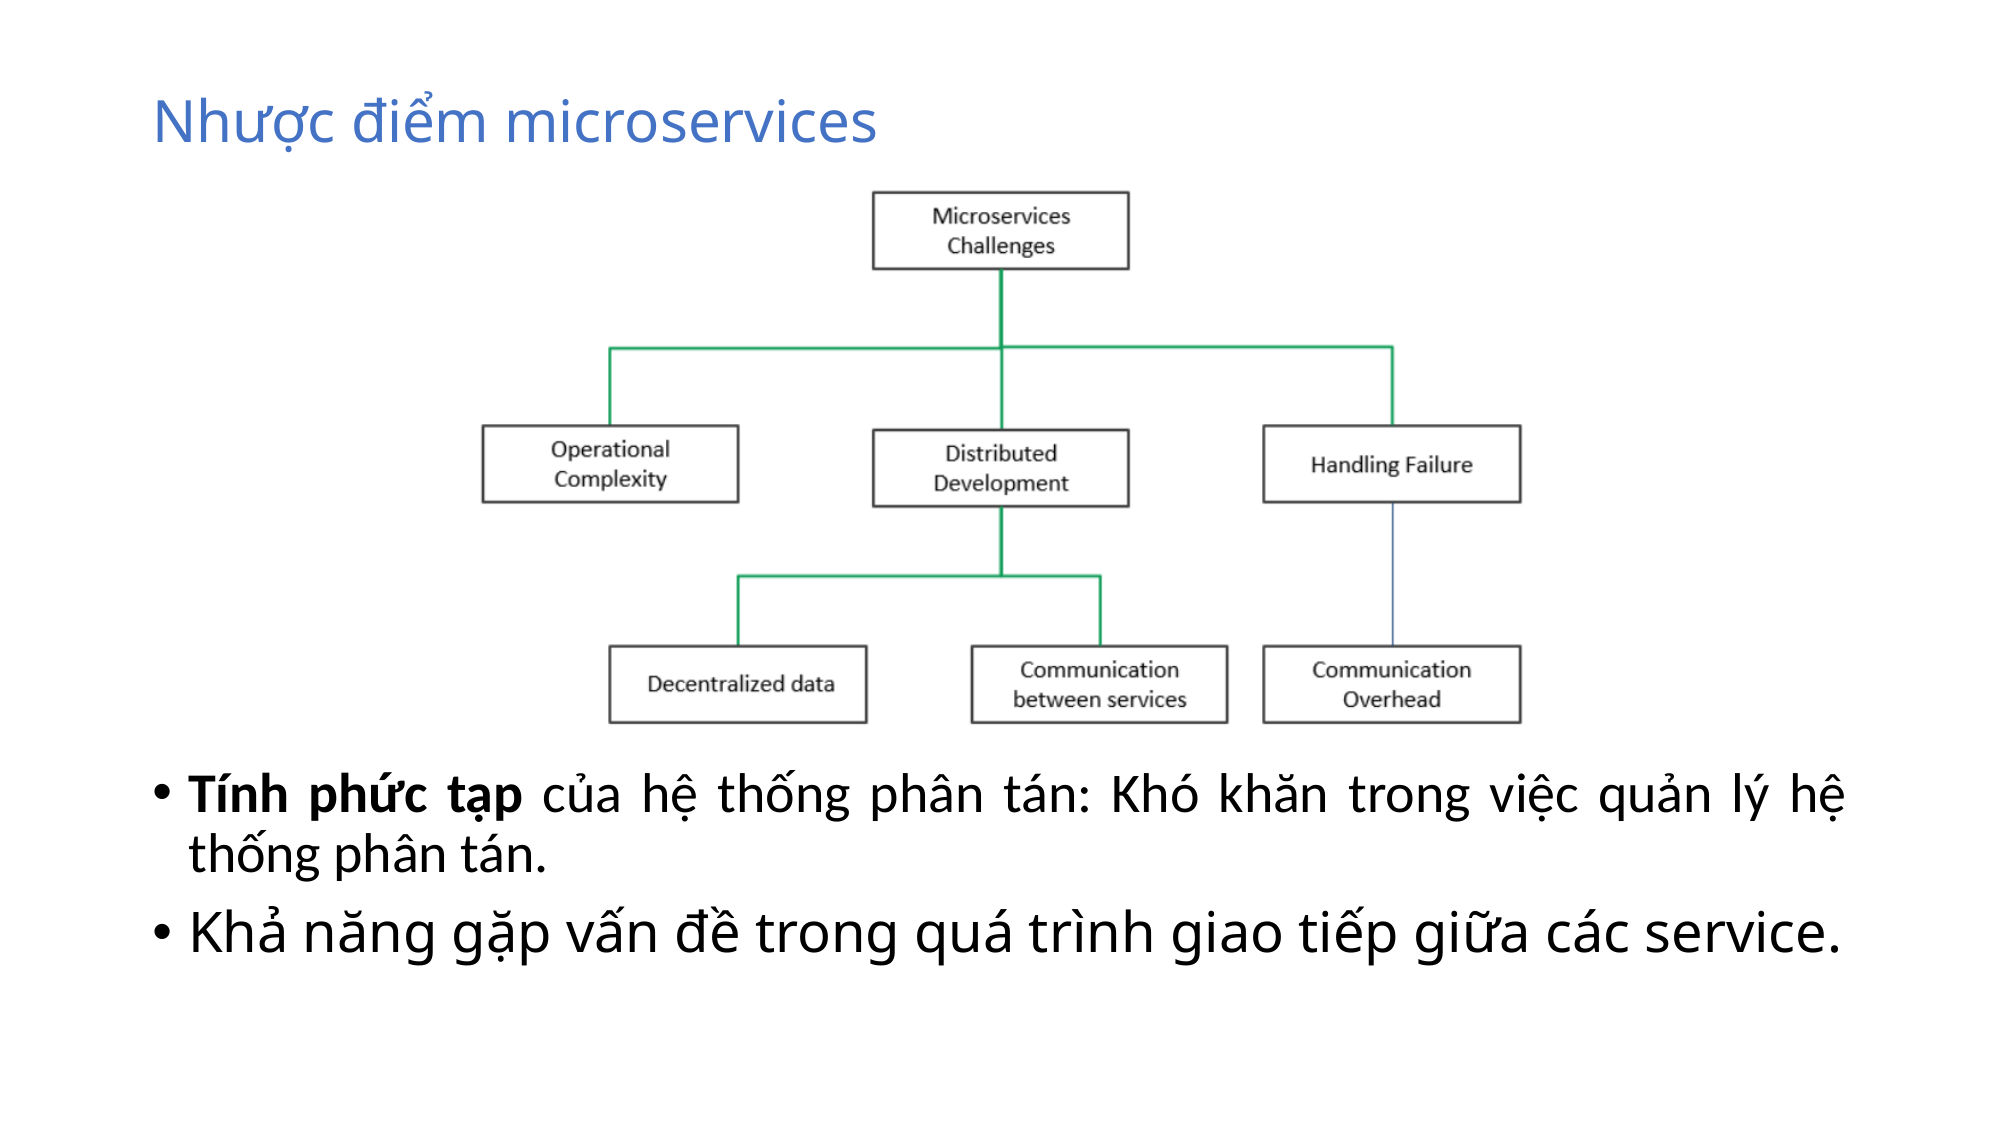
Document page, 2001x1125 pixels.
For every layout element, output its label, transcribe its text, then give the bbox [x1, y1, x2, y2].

text_box Nhược điểm microservices [137, 59, 1863, 187]
text_box Tính phức tạp của hệ thống phân tán: Khó khăn trong việc quản lý hệ thống phân tán. Khả năng gặp vấn đề trong quá trình giao tiếp giữa các service. [137, 756, 1863, 1034]
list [457, 186, 1542, 739]
